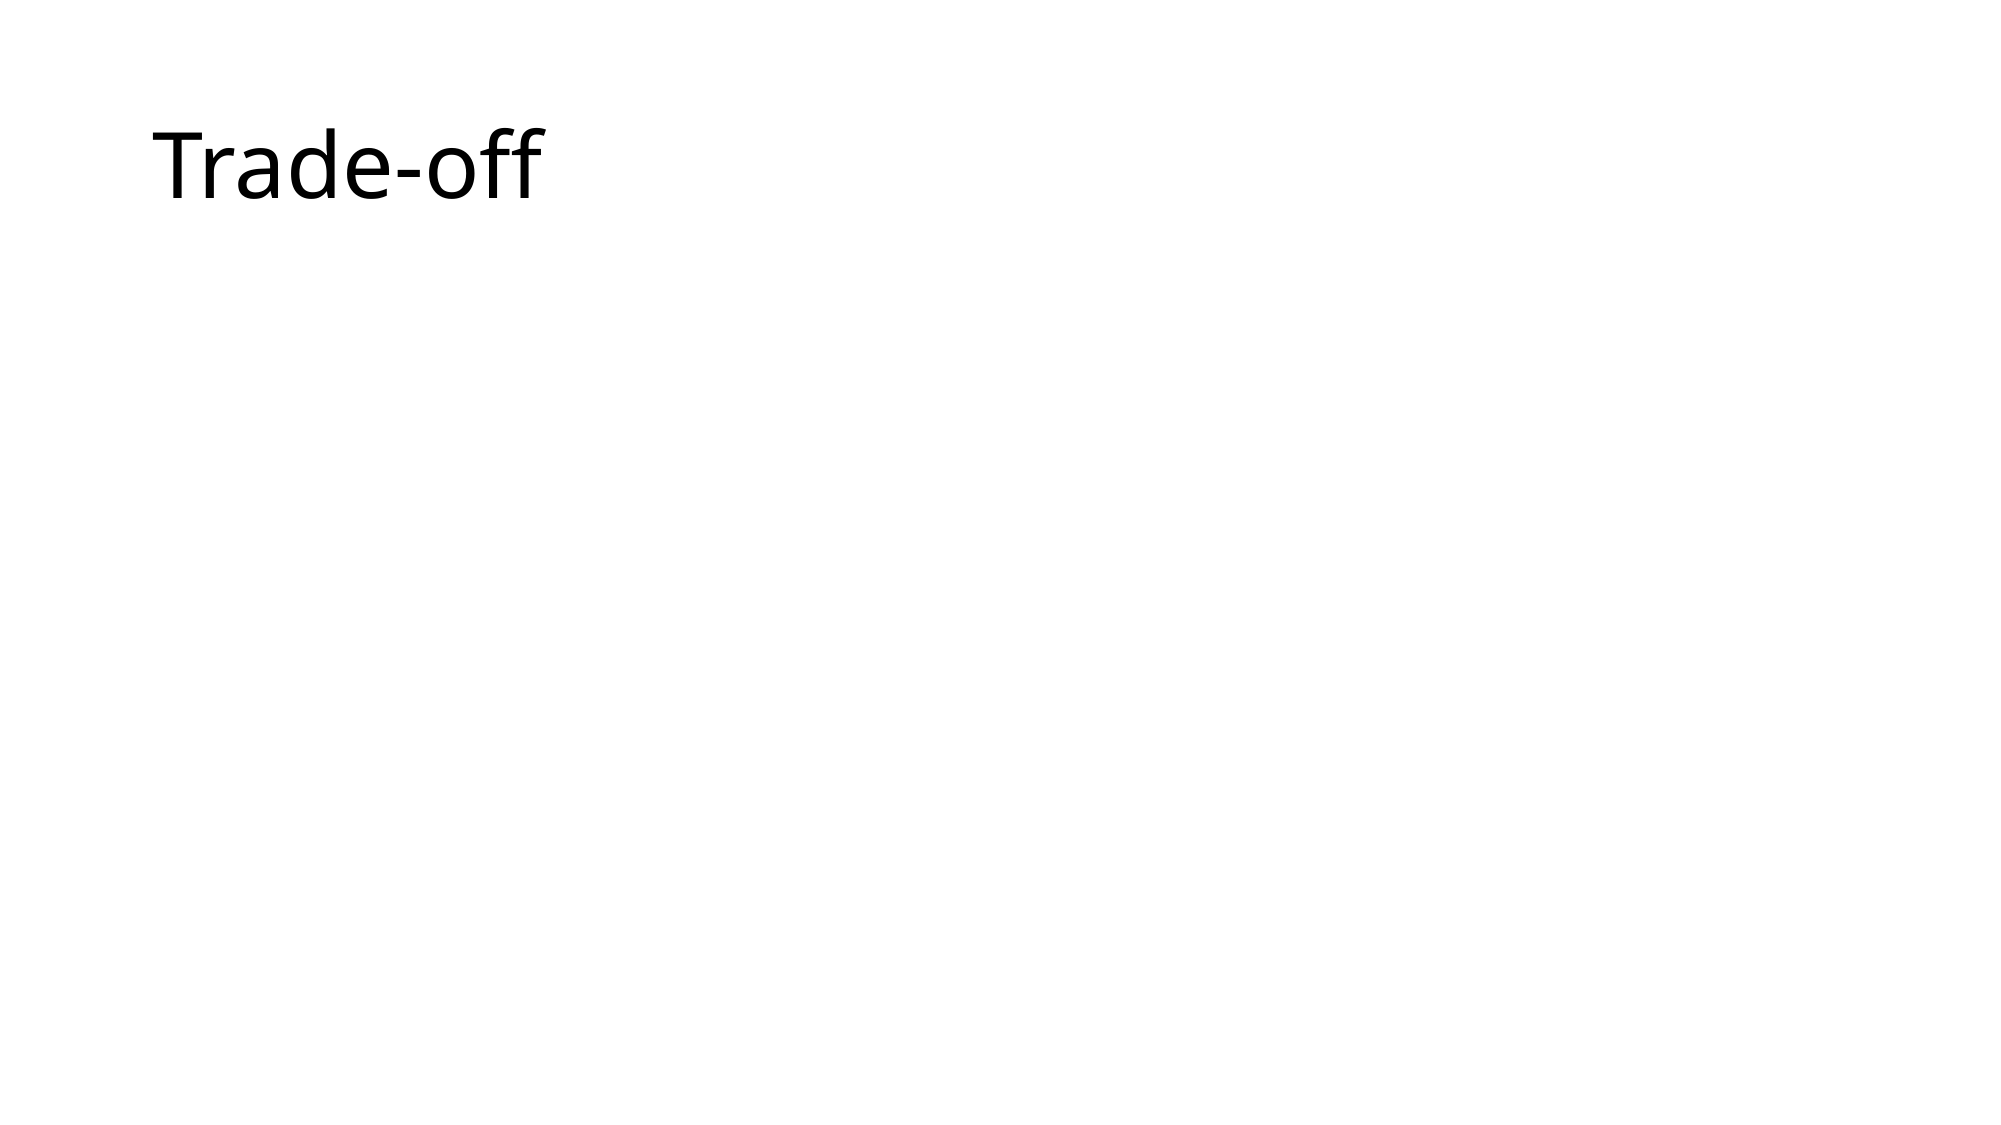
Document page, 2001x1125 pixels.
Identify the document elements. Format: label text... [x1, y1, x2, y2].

title Trade-off [137, 59, 1863, 278]
